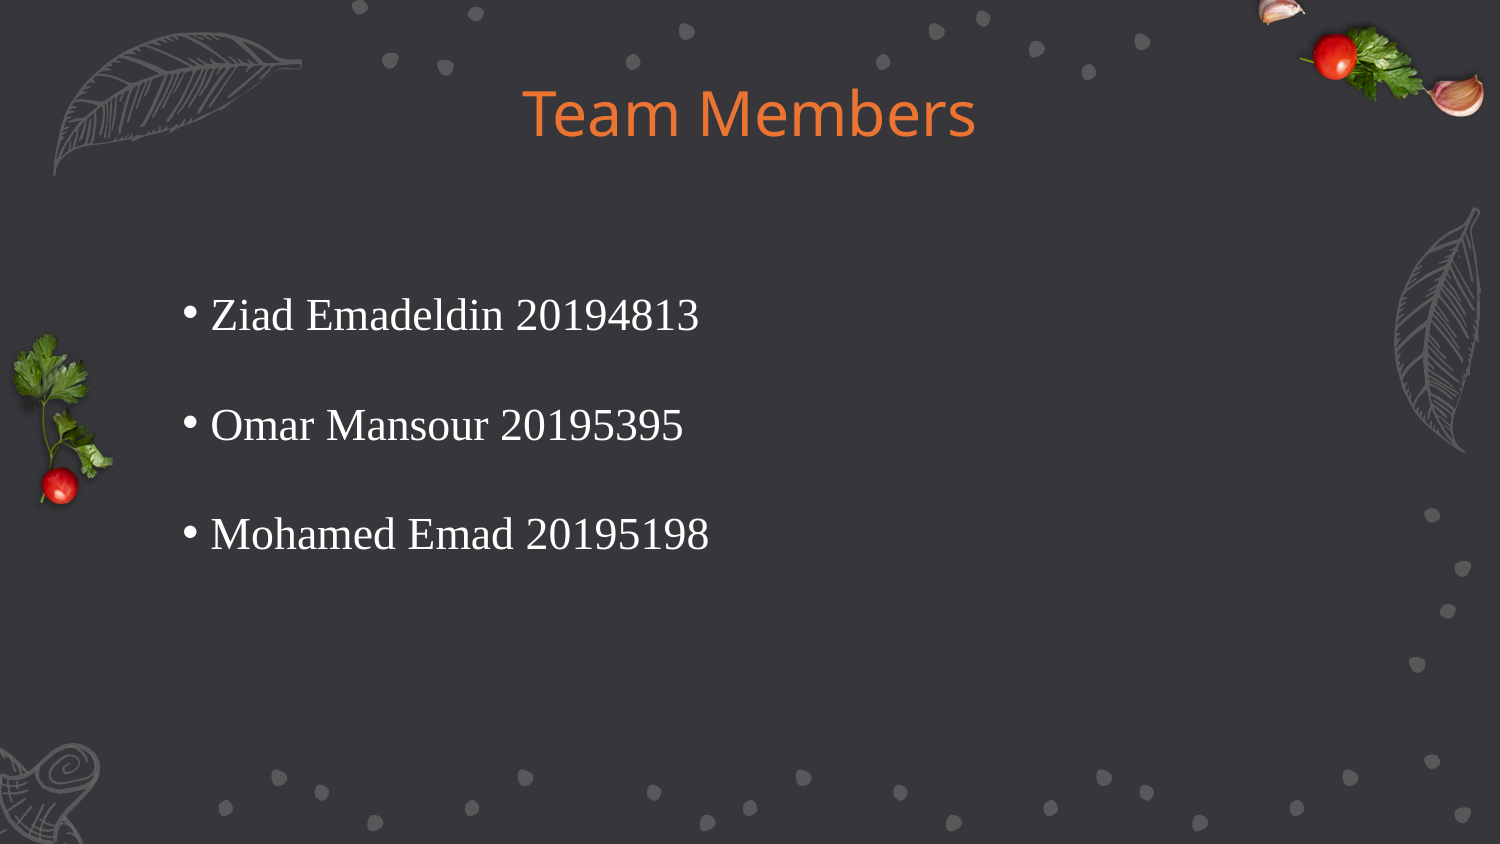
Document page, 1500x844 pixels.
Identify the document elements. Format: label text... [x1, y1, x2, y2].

list Ziad Emadeldin 20194813 Omar Mansour 20195395 Mohamed Emad 20195198 [146, 174, 1383, 733]
title Team Members [116, 86, 1383, 136]
picture [1245, 0, 1490, 121]
picture [5, 330, 113, 515]
